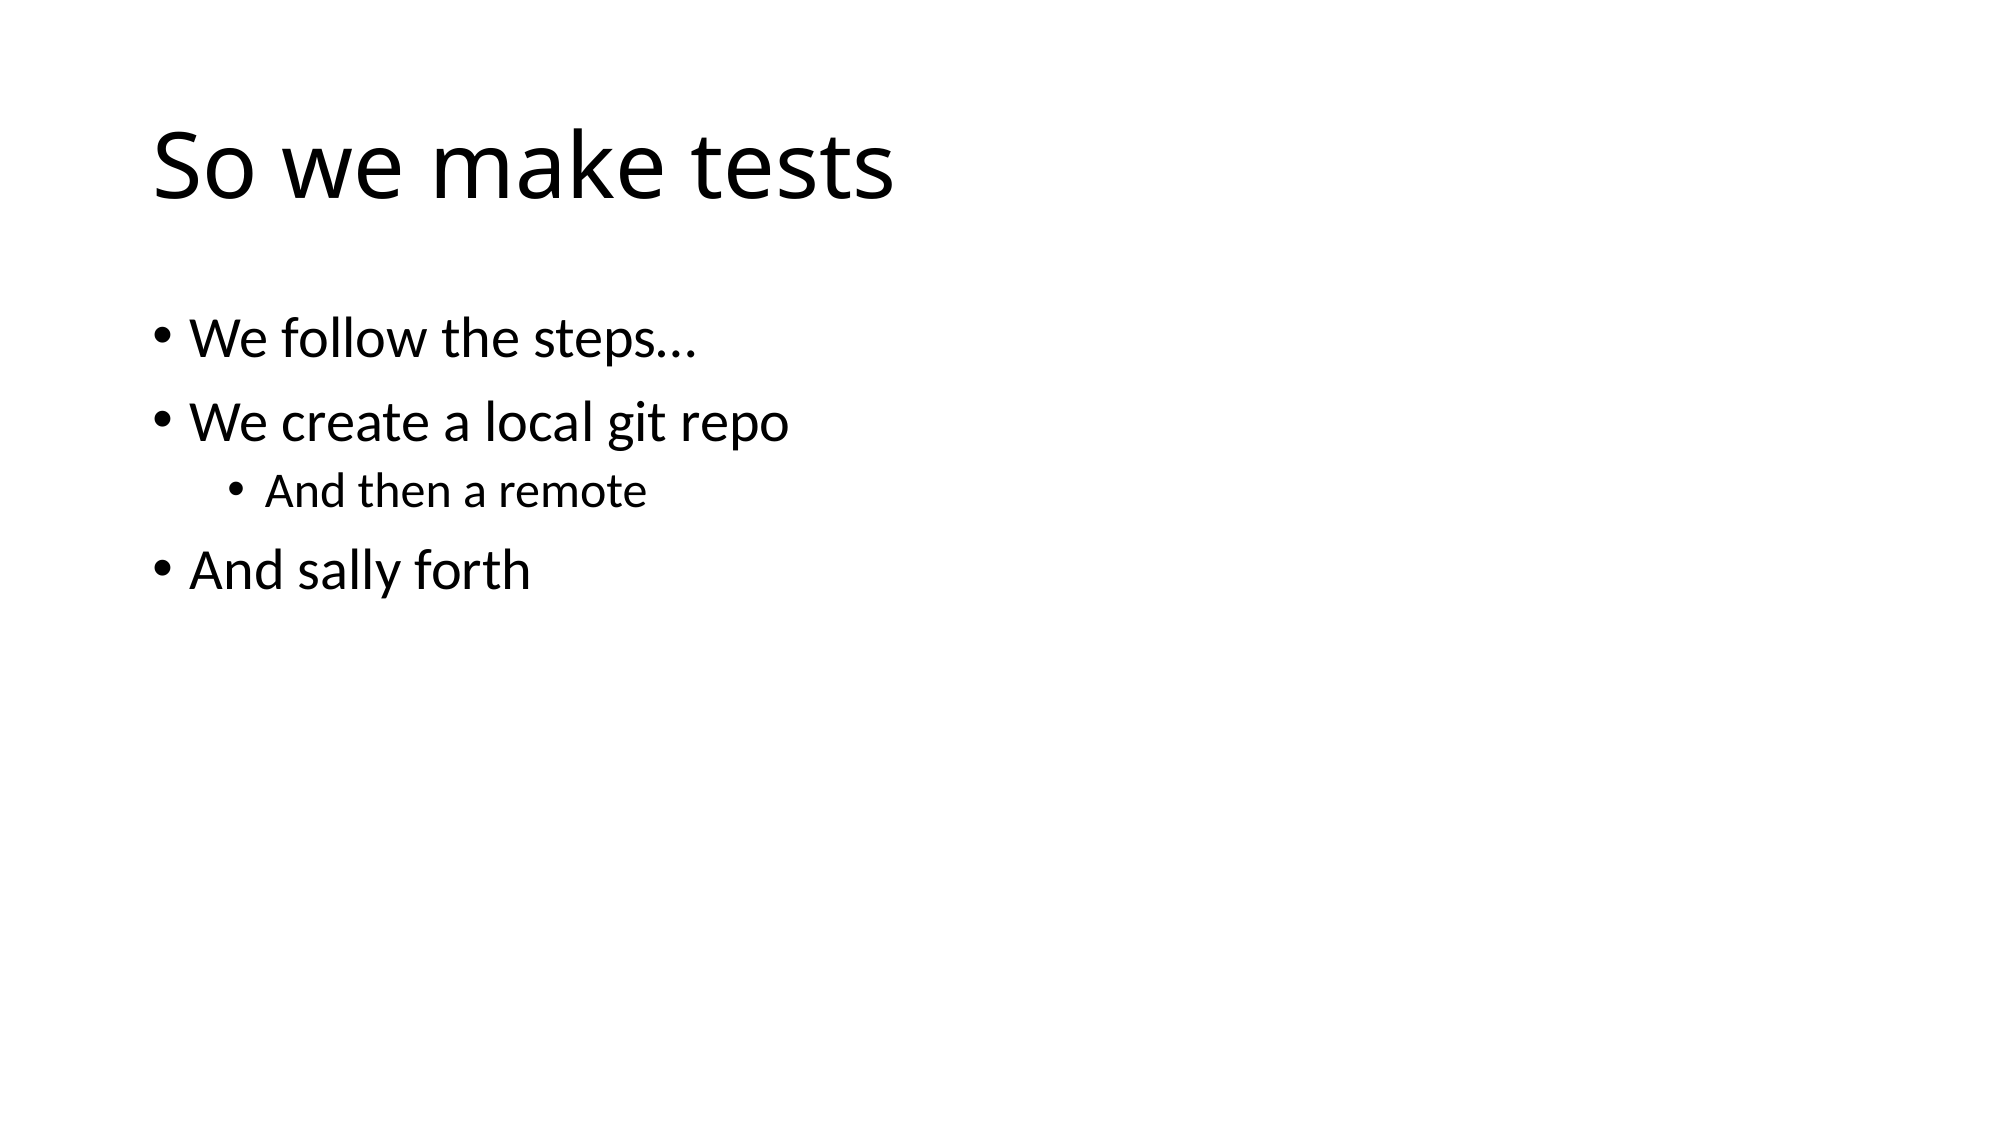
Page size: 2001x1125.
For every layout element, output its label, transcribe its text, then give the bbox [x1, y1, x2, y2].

list We follow the steps… We create a local git repo And then a remote And sally forth [137, 299, 1863, 1014]
title So we make tests [137, 59, 1863, 278]
